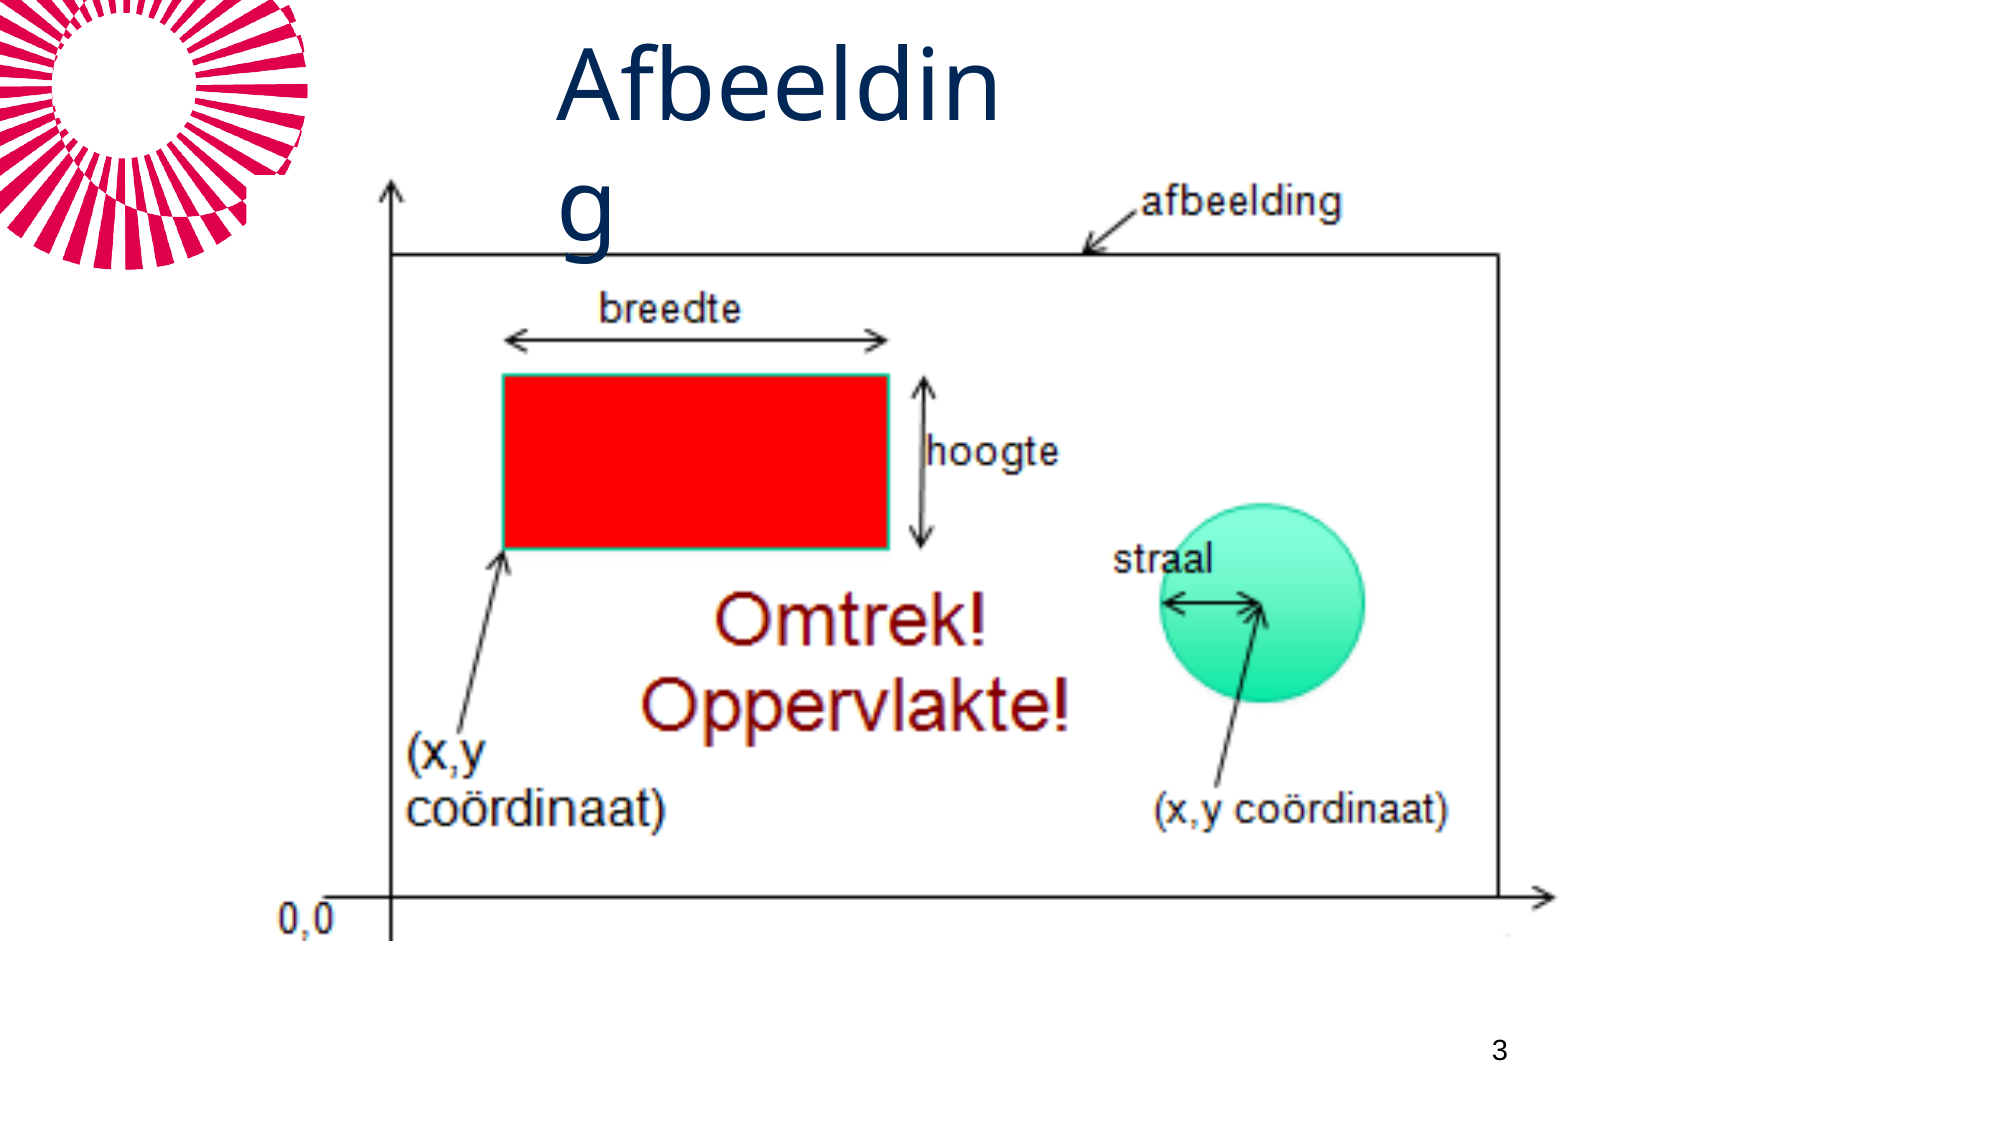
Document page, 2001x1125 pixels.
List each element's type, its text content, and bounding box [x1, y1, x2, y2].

picture [0, 0, 308, 270]
text_box 2 [1485, 1031, 1515, 1067]
text_box [246, 175, 1578, 941]
title Afbeelding [554, 18, 1024, 261]
